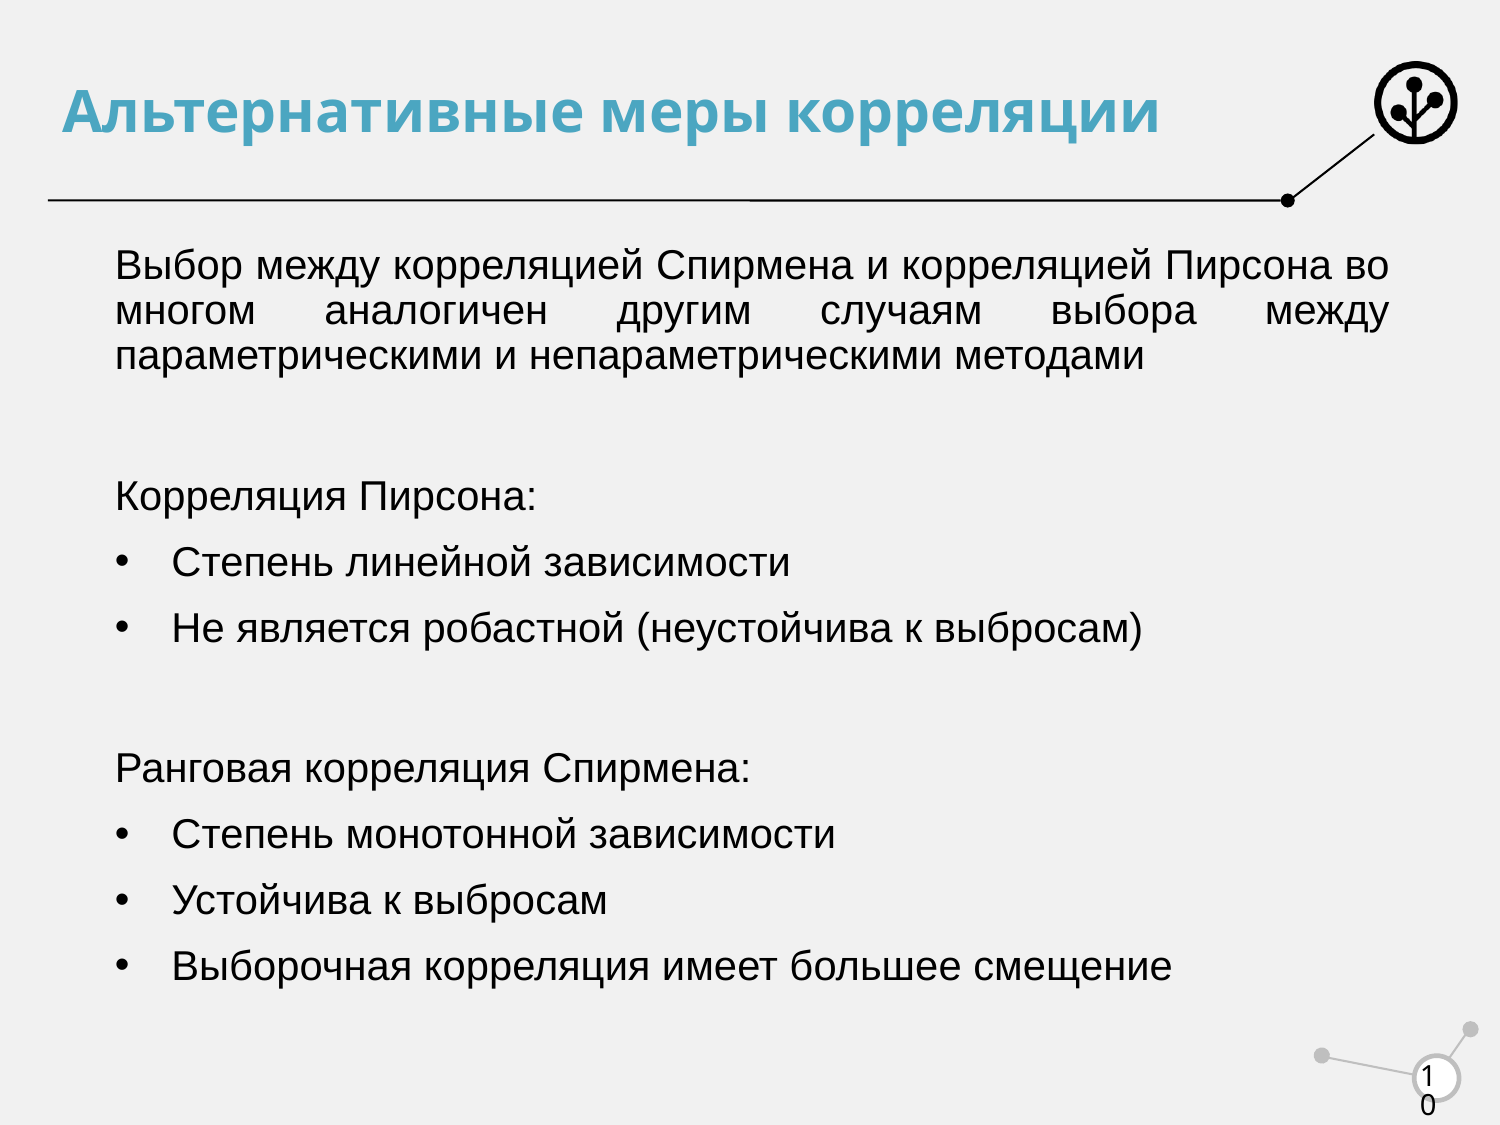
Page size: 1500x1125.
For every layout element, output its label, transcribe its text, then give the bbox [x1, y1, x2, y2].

picture [1363, 24, 1464, 185]
title Альтернативные меры корреляции [47, 42, 1281, 185]
slide_number 10 [1404, 1047, 1468, 1108]
list Выбор между корреляцией Спирмена и корреляцией Пирсона во многом аналогичен другим случаям выбора между параметрическими и непараметрическими методами Корреляция Пирсона: Степень линейной зависимости Не является робастной (неустойчива к выбросам) Ранговая корреляция Спирмена: Степень монотонной зависимости Устойчива к выбросам Выборочная корреляция имеет большее смещение [100, 236, 1405, 1025]
